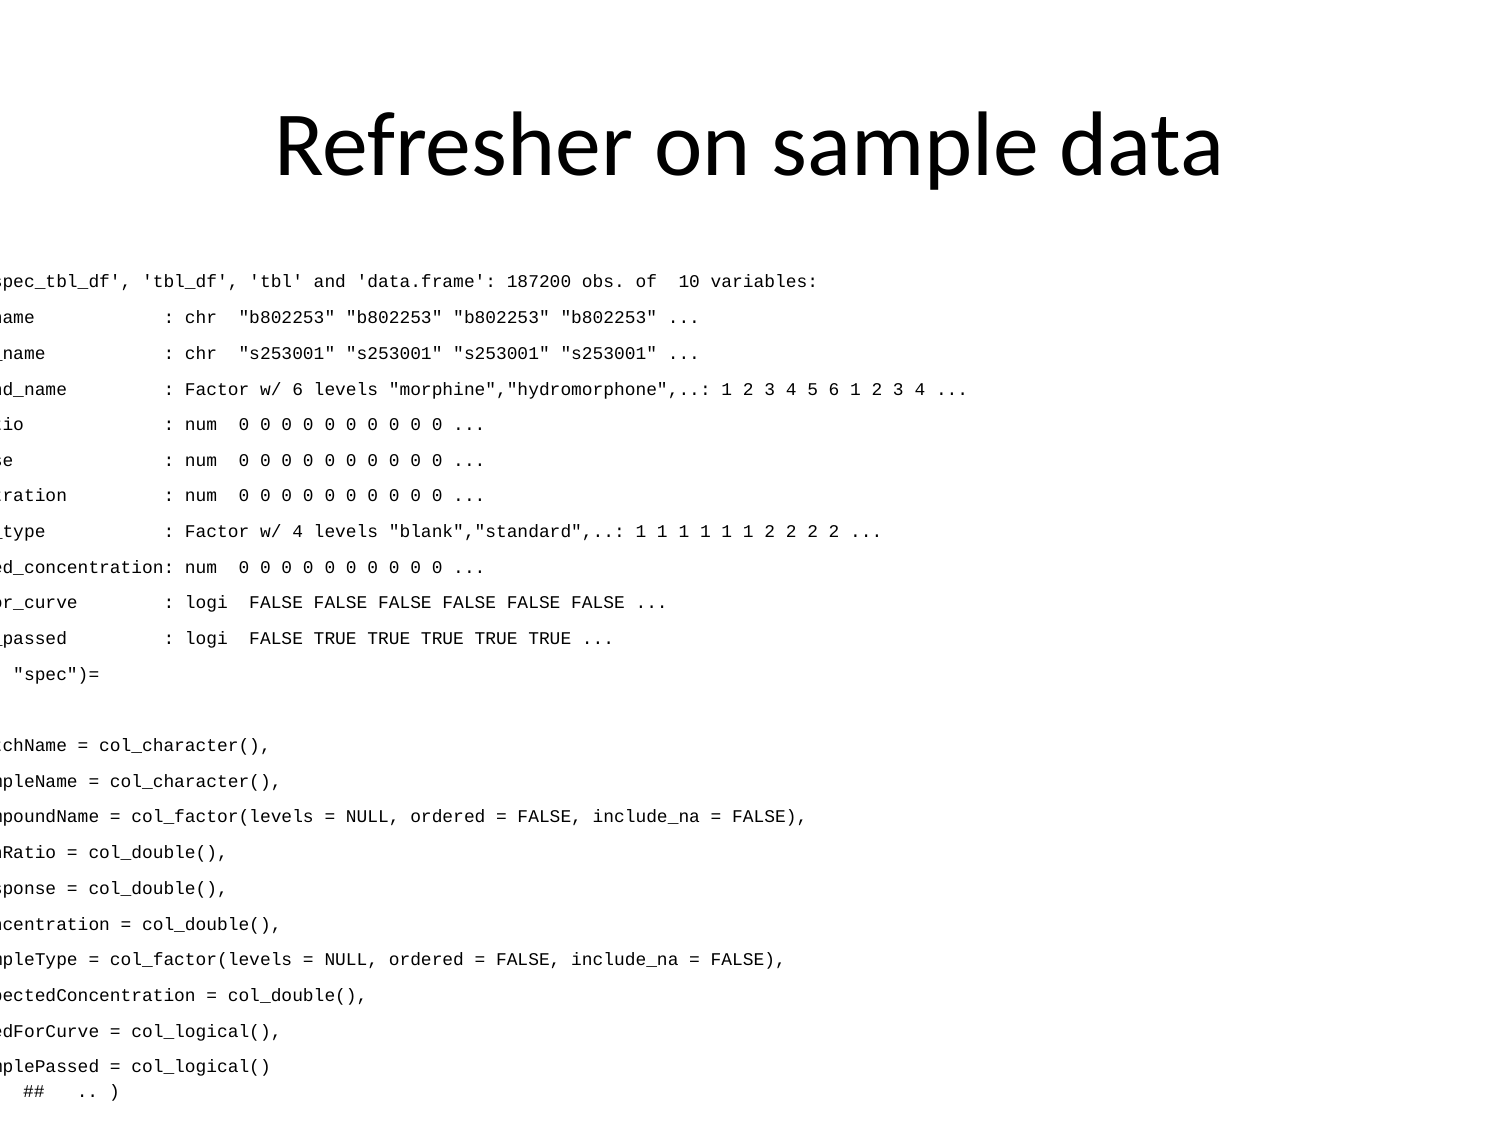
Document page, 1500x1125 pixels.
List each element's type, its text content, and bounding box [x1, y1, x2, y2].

list ## Classes 'spec_tbl_df', 'tbl_df', 'tbl' and 'data.frame': 187200 obs. of 10 variables: ## $ batch_name : chr "b802253" "b802253" "b802253" "b802253" ... ## $ sample_name : chr "s253001" "s253001" "s253001" "s253001" ... ## $ compound_name : Factor w/ 6 levels "morphine","hydromorphone",..: 1 2 3 4 5 6 1 2 3 4 ... ## $ ion_ratio : num 0 0 0 0 0 0 0 0 0 0 ... ## $ response : num 0 0 0 0 0 0 0 0 0 0 ... ## $ concentration : num 0 0 0 0 0 0 0 0 0 0 ... ## $ sample_type : Factor w/ 4 levels "blank","standard",..: 1 1 1 1 1 1 2 2 2 2 ... ## $ expected_concentration: num 0 0 0 0 0 0 0 0 0 0 ... ## $ used_for_curve : logi FALSE FALSE FALSE FALSE FALSE FALSE ... ## $ sample_passed : logi FALSE TRUE TRUE TRUE TRUE TRUE ... ## - attr(*, "spec")= ## .. cols( ## .. batchName = col_character(), ## .. sampleName = col_character(), ## .. compoundName = col_factor(levels = NULL, ordered = FALSE, include_na = FALSE), ## .. ionRatio = col_double(), ## .. response = col_double(), ## .. concentration = col_double(), ## .. sampleType = col_factor(levels = NULL, ordered = FALSE, include_na = FALSE), ## .. expectedConcentration = col_double(), ## .. usedForCurve = col_logical(), ## .. samplePassed = col_logical() ## .. ) [0, 262, 1500, 1125]
title Refresher on sample data [75, 45, 1425, 233]
